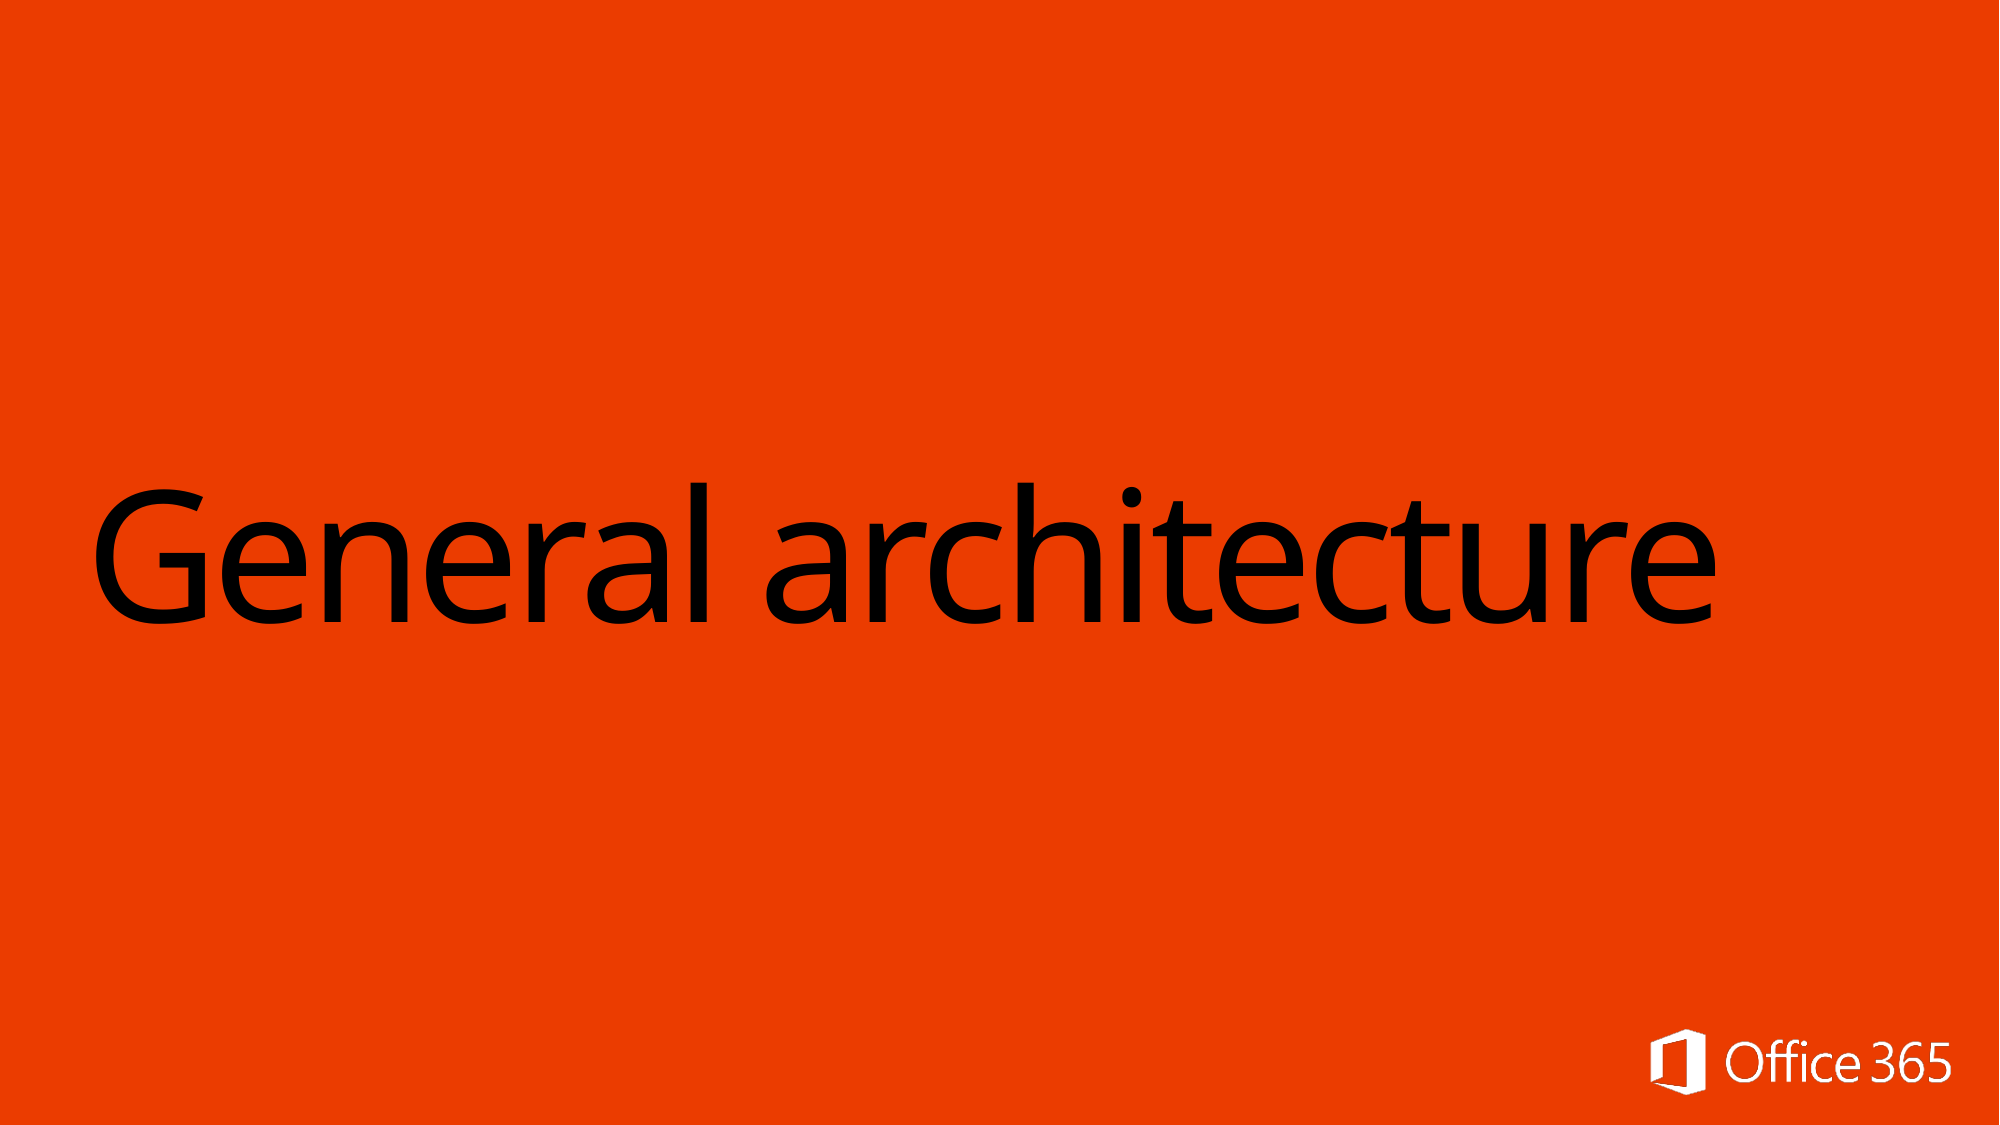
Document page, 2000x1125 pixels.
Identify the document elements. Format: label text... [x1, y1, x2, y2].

picture [1622, 1000, 1978, 1124]
title General architecture [85, 462, 1914, 663]
